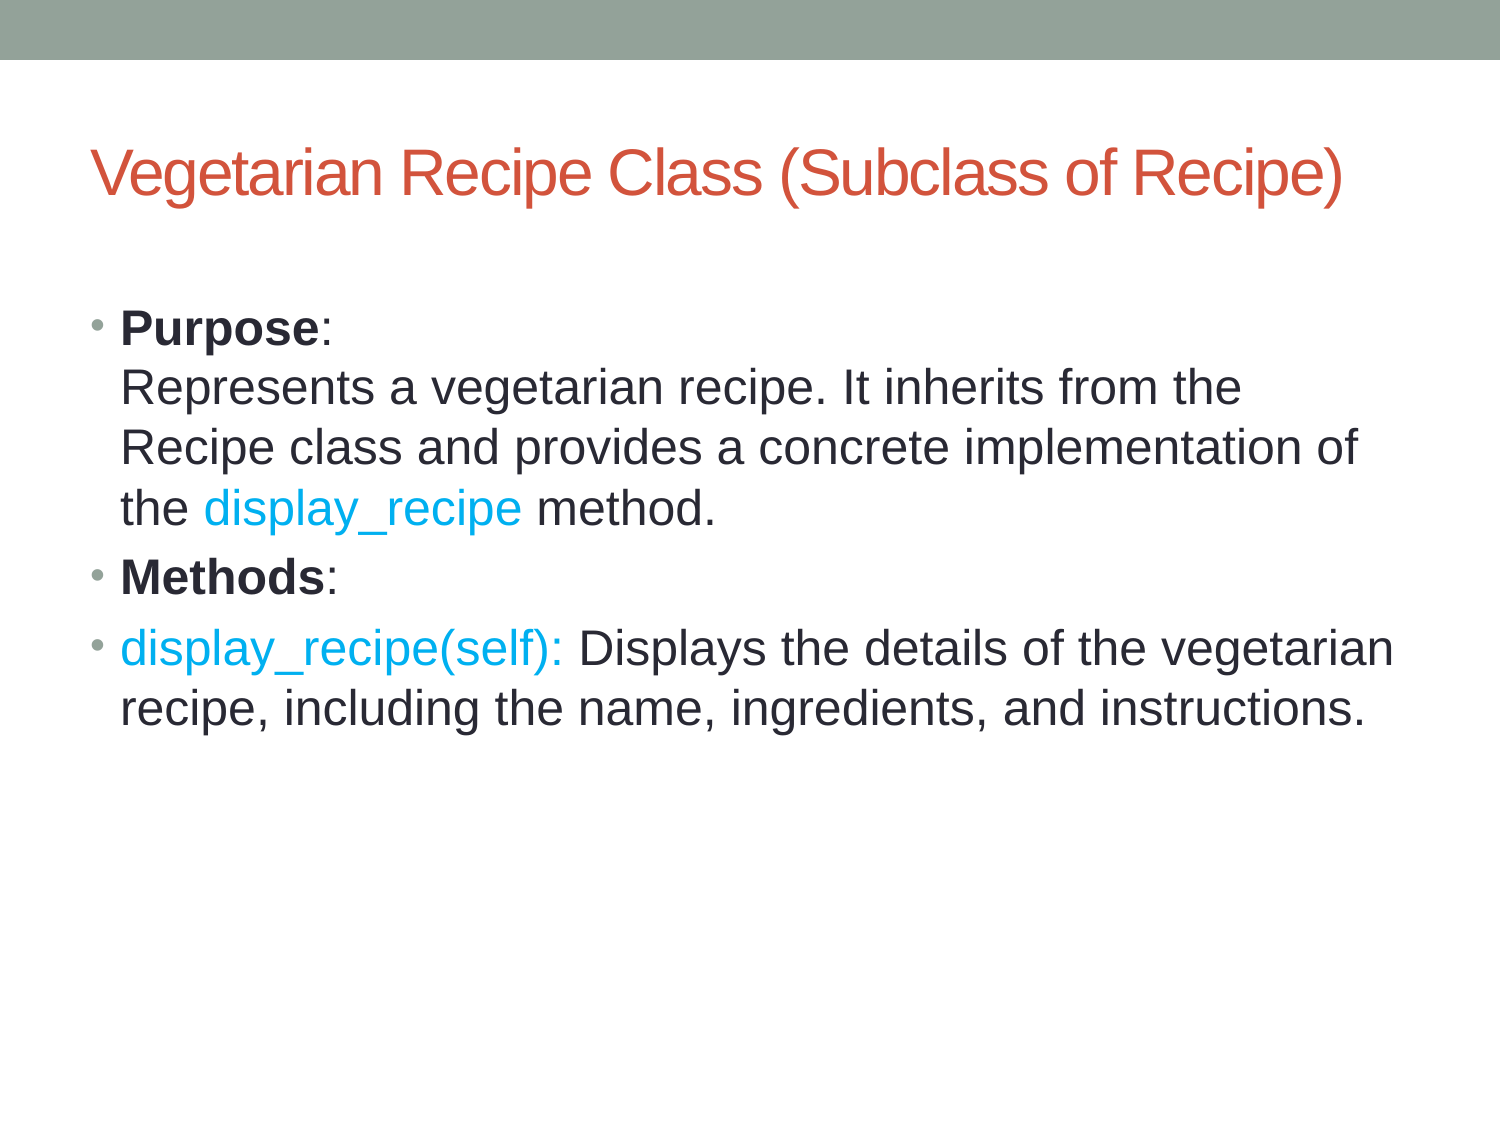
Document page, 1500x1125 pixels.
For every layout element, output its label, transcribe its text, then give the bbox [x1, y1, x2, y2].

list Purpose: Represents a vegetarian recipe. It inherits from the Recipe class and provides a concrete implementation of the display_recipe method. Methods: display_recipe(self): Displays the details of the vegetarian recipe, including the name, ingredients, and instructions. [75, 287, 1425, 1063]
title Vegetarian Recipe Class (Subclass of Recipe) [75, 87, 1425, 250]
